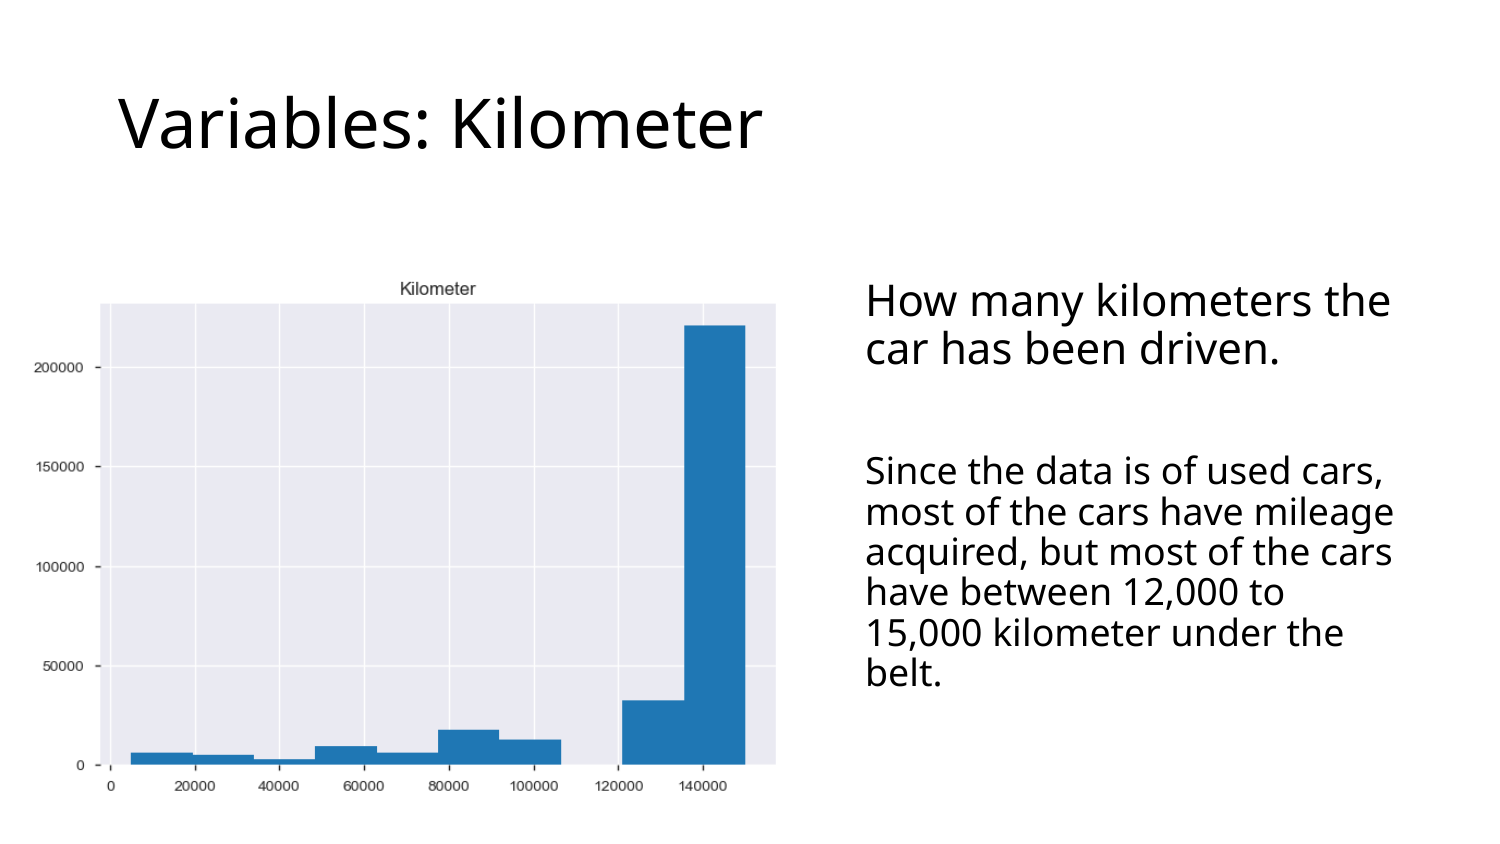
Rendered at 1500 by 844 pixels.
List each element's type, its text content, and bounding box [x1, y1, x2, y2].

picture [23, 271, 790, 805]
title Variables: Kilometer [103, 44, 1398, 208]
list How many kilometers the car has been driven. Since the data is of used cars, most of the cars have mileage acquired, but most of the cars have between 12,000 to 15,000 kilometer under the belt. [850, 271, 1413, 799]
